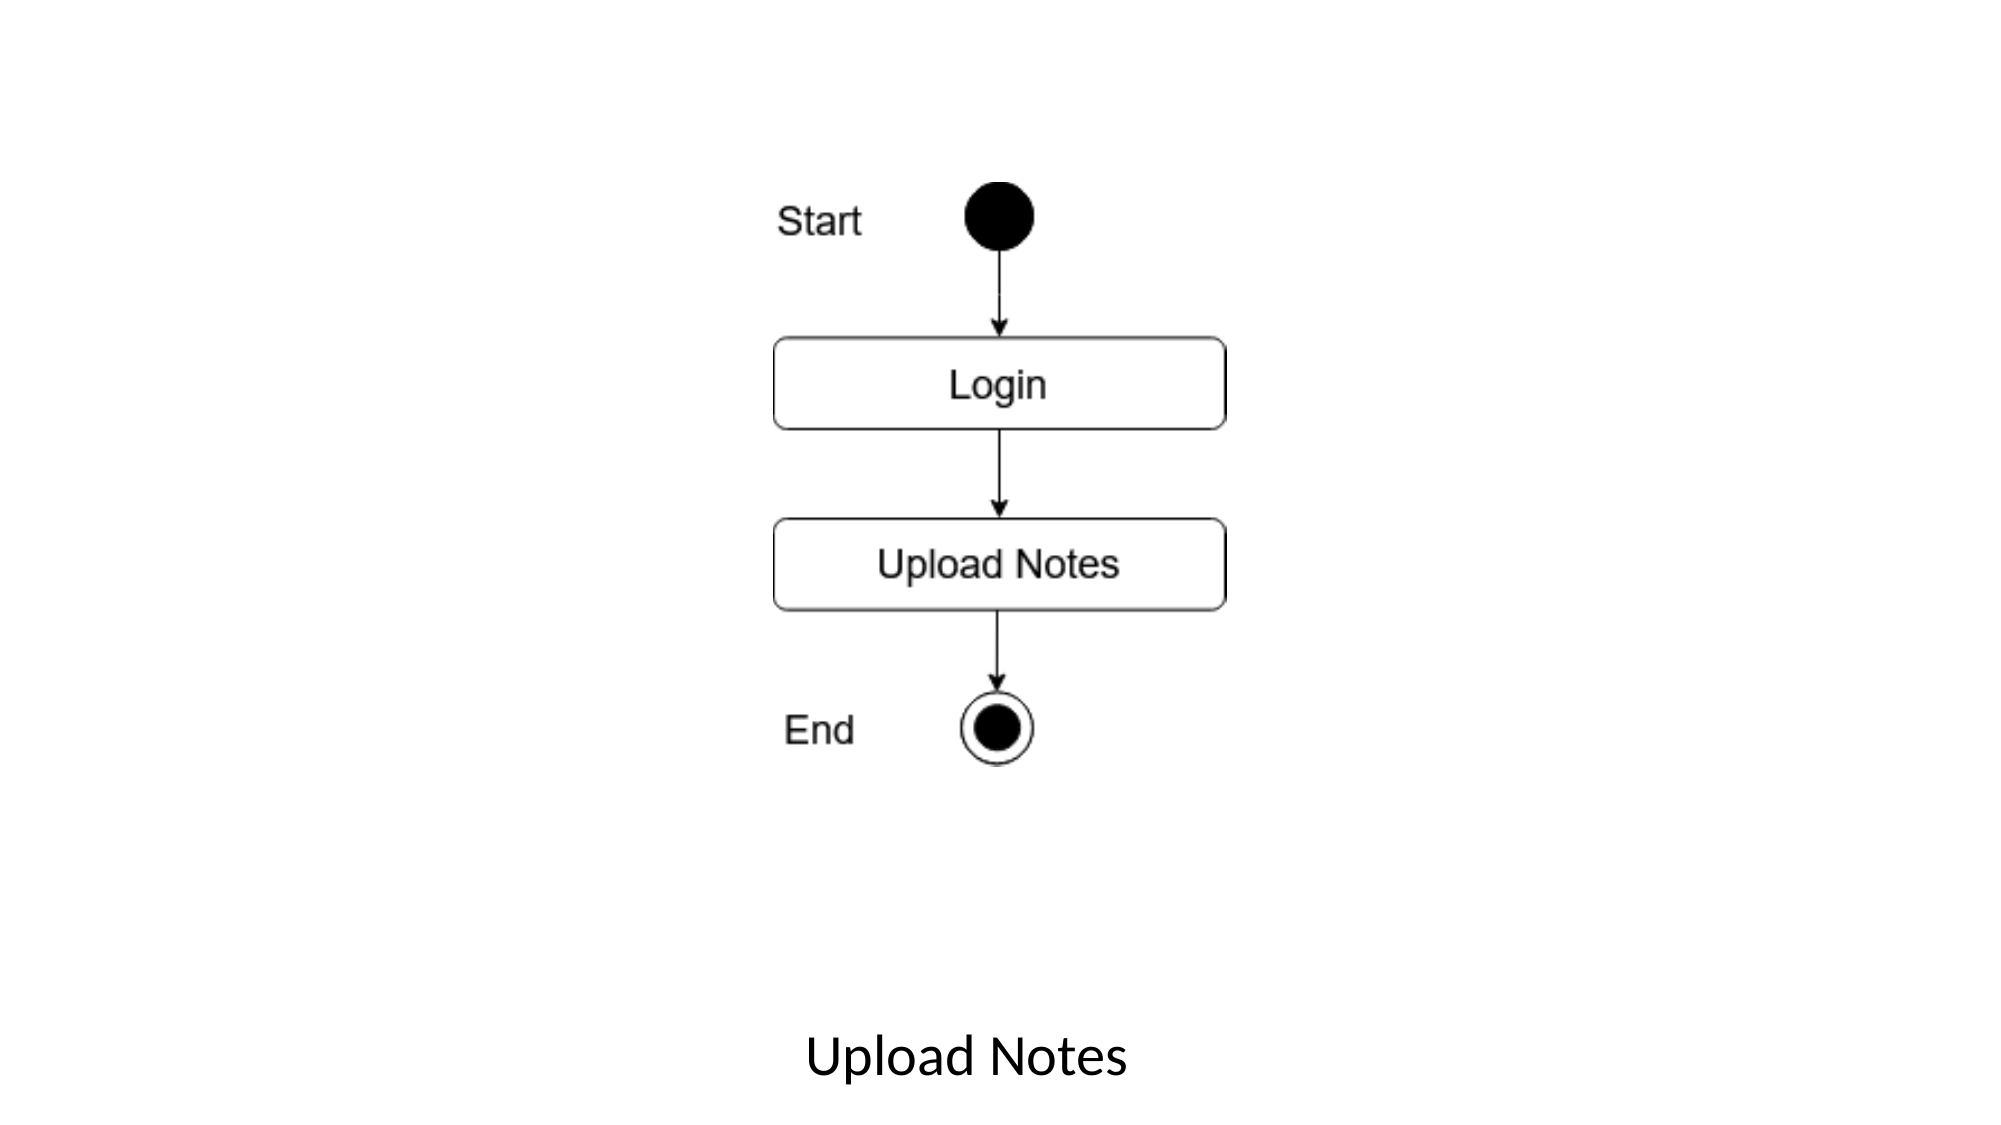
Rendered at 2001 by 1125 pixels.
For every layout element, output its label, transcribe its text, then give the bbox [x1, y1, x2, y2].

picture [773, 182, 1227, 767]
text_box Upload Notes [790, 1009, 1144, 1095]
